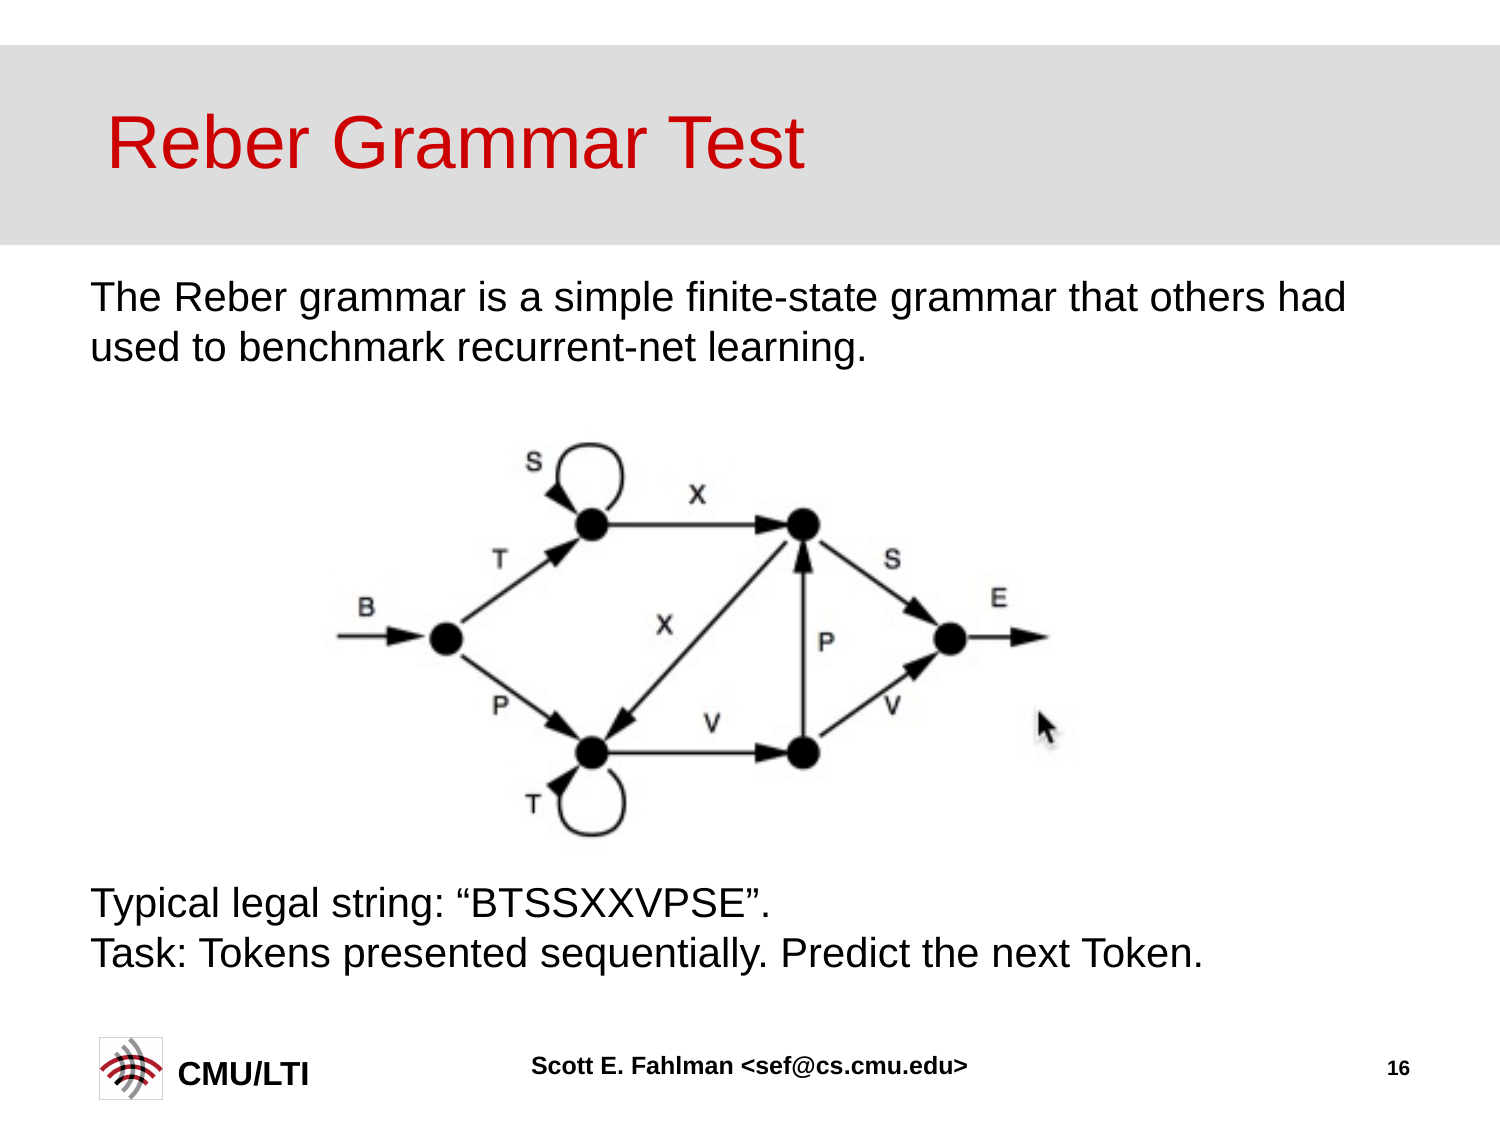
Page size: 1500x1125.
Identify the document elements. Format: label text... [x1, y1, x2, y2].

picture [99, 1037, 163, 1100]
slide_number 16 [1076, 1049, 1426, 1088]
footer Scott E. Fahlman <sef@cs.cmu.edu> [424, 1049, 1076, 1088]
title Reber Grammar Test [91, 44, 1426, 233]
list The Reber grammar is a simple finite-state grammar that others had used to benchmark recurrent-net learning. Typical legal string: “BTSSXXVPSE”. Task: Tokens presented sequentially. Predict the next Token. [74, 262, 1426, 1006]
picture [287, 387, 1093, 863]
